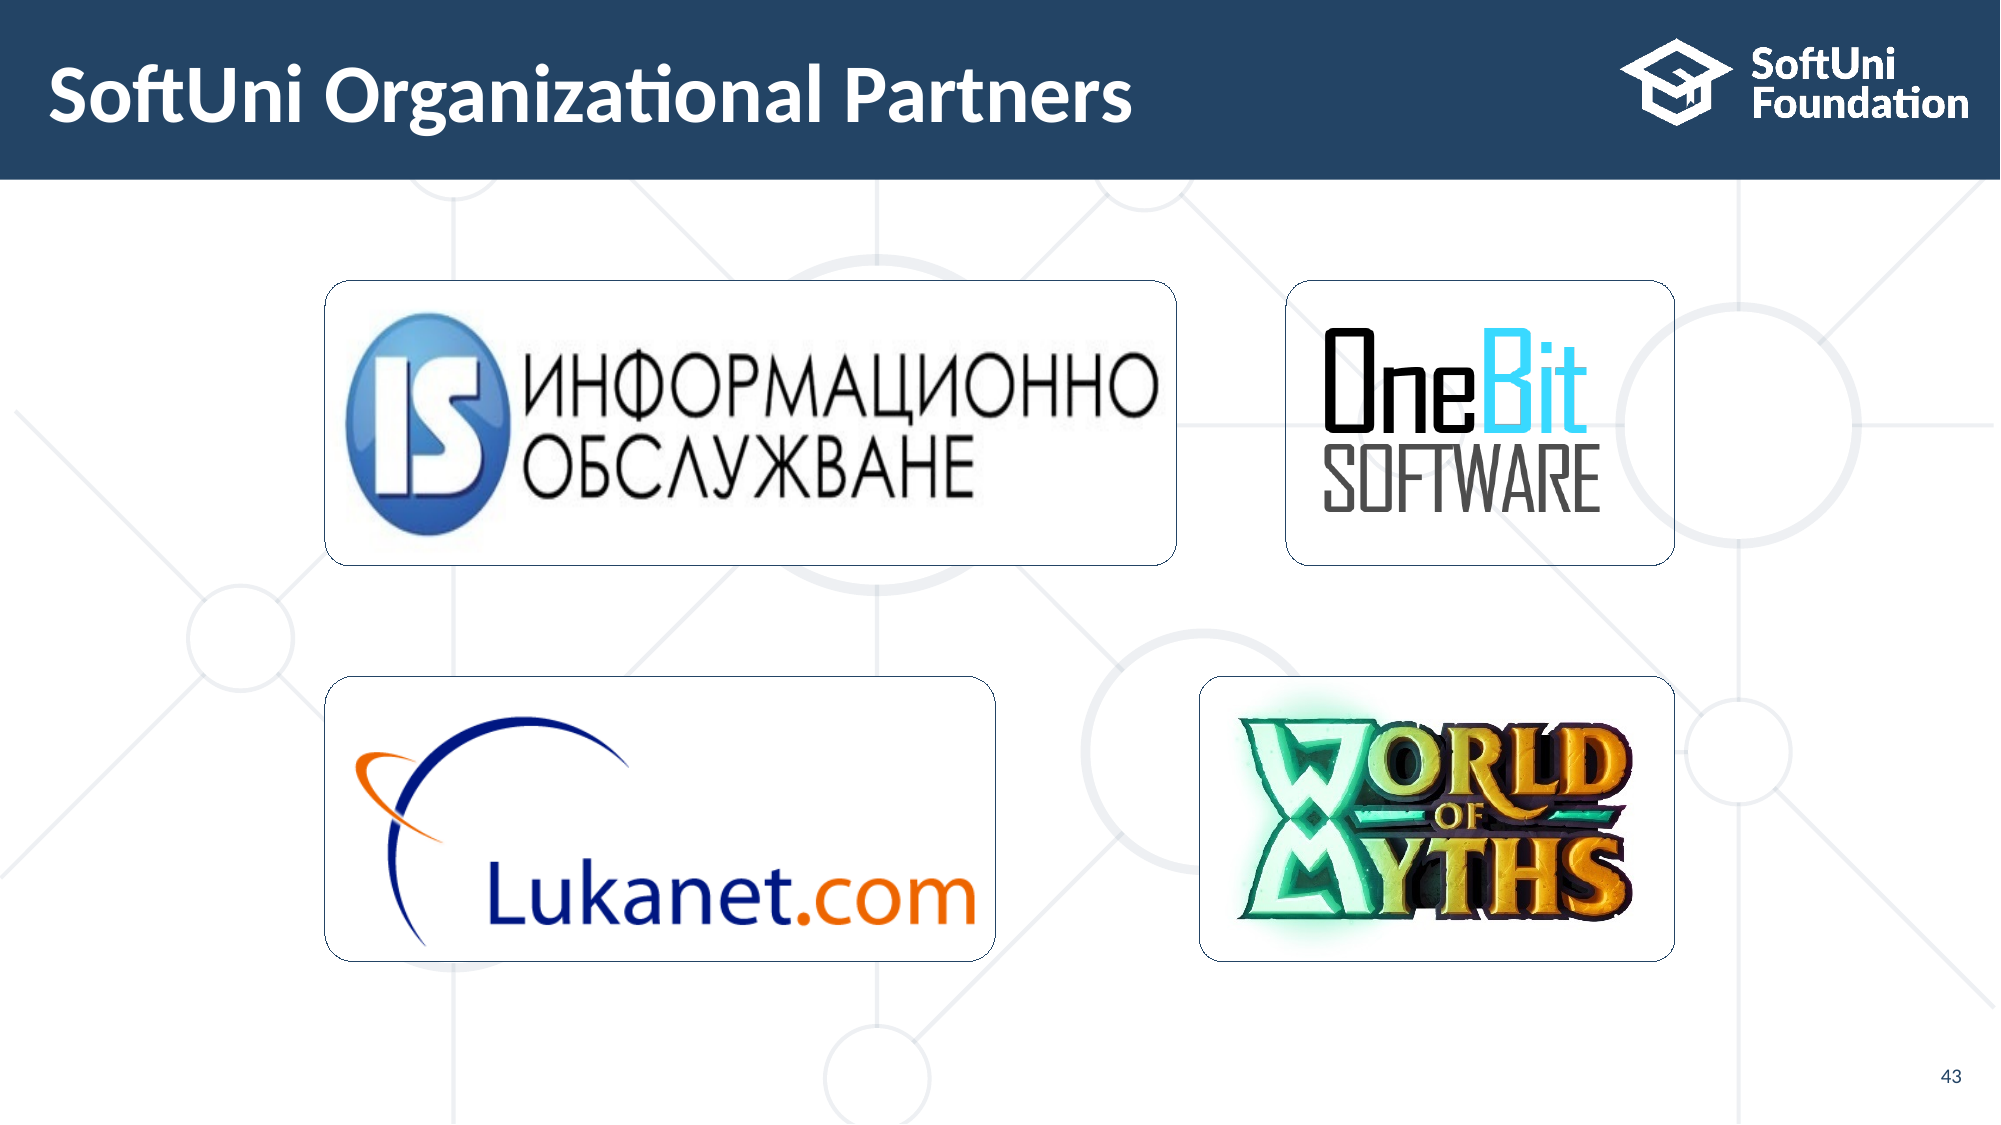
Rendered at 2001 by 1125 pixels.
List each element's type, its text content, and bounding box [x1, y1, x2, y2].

title SoftUni Organizational Partners [31, 16, 1591, 162]
slide_number 43 [1897, 1049, 1968, 1101]
picture [1619, 38, 1968, 126]
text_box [324, 280, 1676, 962]
